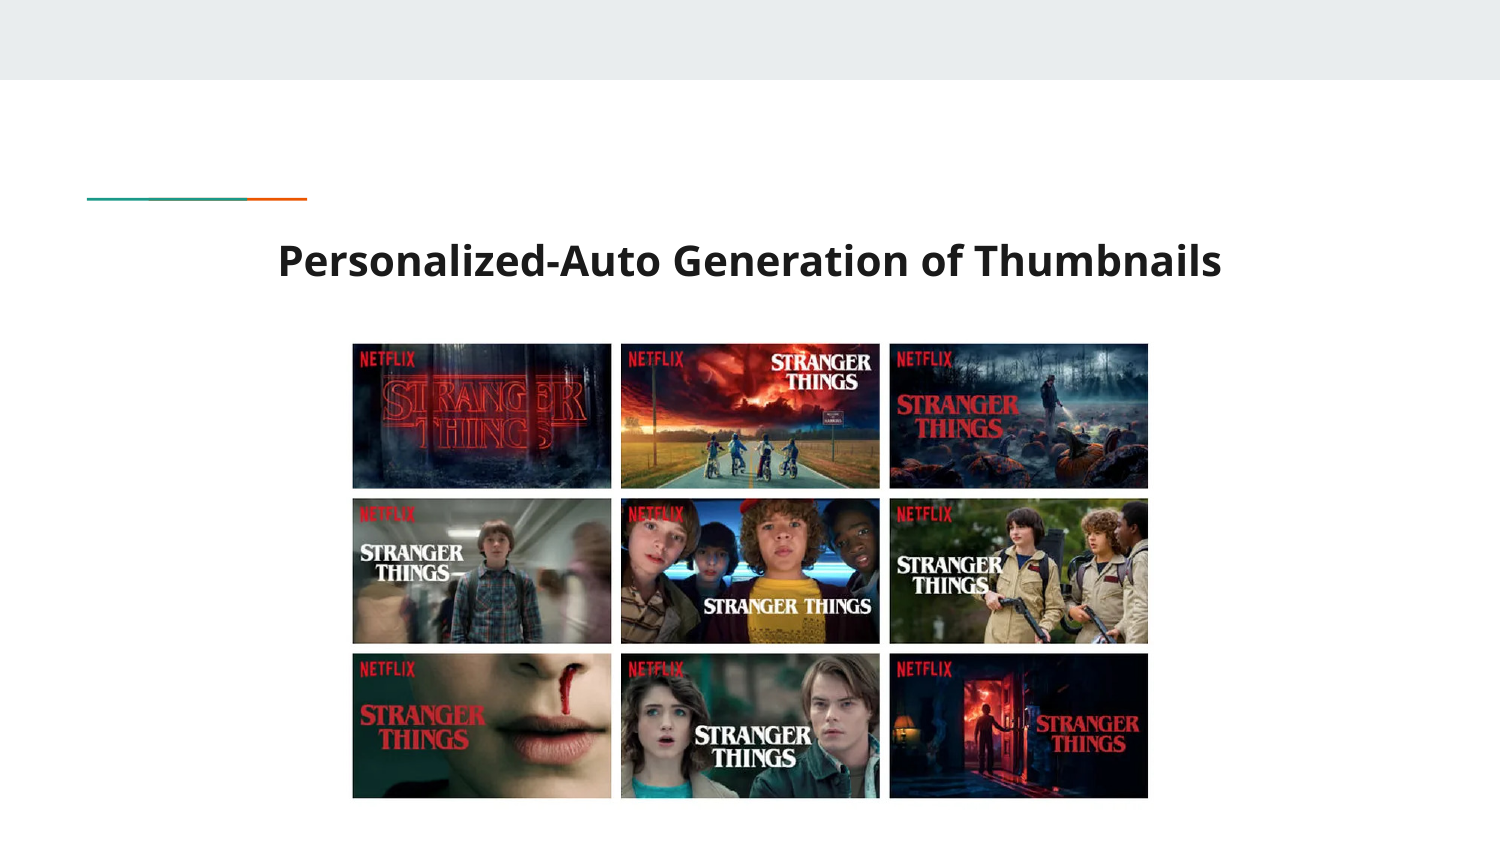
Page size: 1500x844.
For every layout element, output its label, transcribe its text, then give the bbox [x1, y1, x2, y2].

title Personalized-Auto Generation of Thumbnails [119, 216, 1381, 305]
picture [337, 329, 1163, 814]
